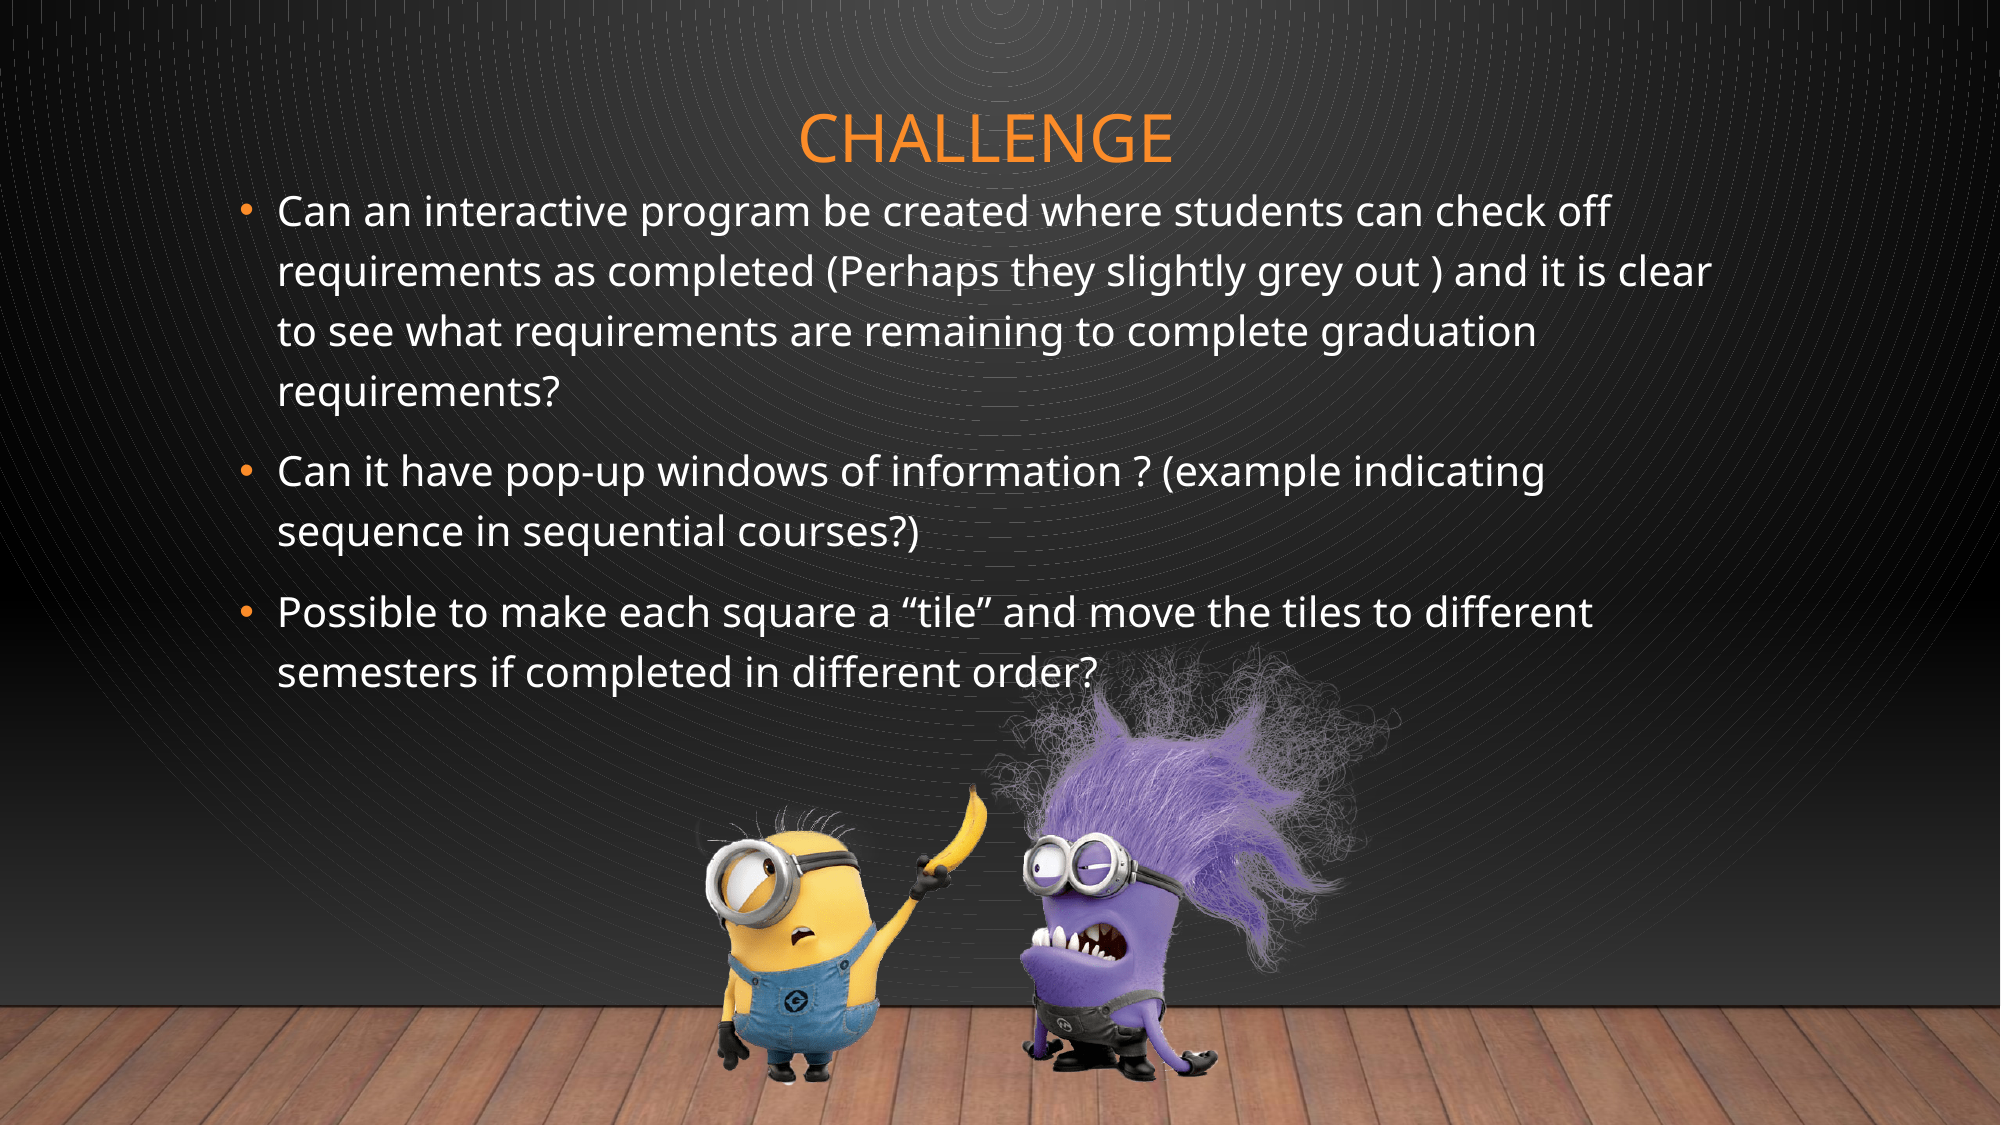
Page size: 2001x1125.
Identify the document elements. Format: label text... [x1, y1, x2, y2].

picture [0, 637, 2000, 1125]
list Can an interactive program be created where students can check off requirements as completed (Perhaps they slightly grey out ) and it is clear to see what requirements are remaining to complete graduation requirements? Can it have pop-up windows of information ? (example indicating sequence in sequential courses?) Possible to make each square a “tile” and move the tiles to different semesters if completed in different order? [224, 166, 1749, 733]
title Challenge [224, 55, 1749, 166]
